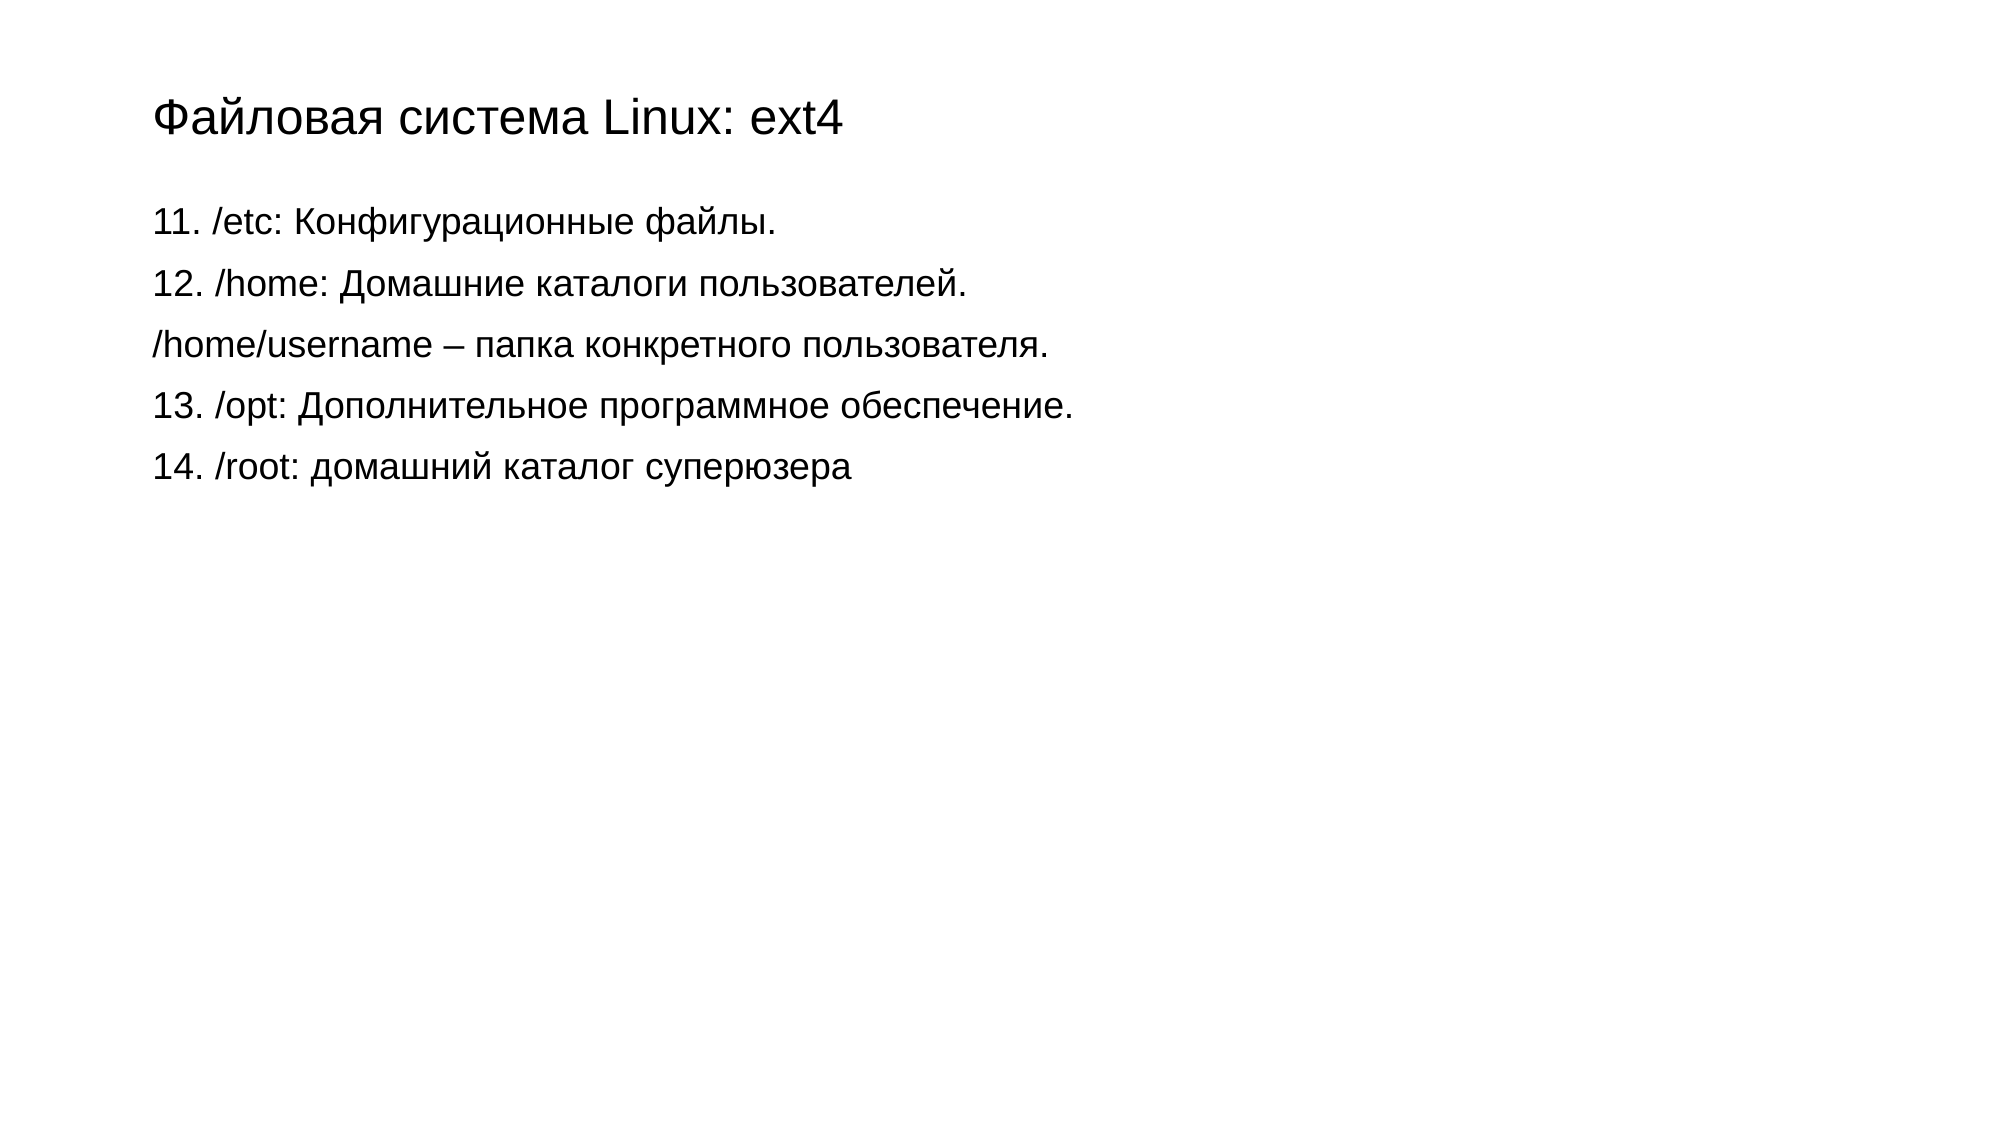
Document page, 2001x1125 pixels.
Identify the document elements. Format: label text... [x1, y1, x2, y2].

title Файловая система Linux: ext4 [137, 59, 1863, 178]
list /etc: Конфигурационные файлы. /home: Домашние каталоги пользователей. /home/username – папка конкретного пользователя. /opt: Дополнительное программное обеспечение. /root: домашний каталог суперюзера [137, 194, 1863, 1047]
